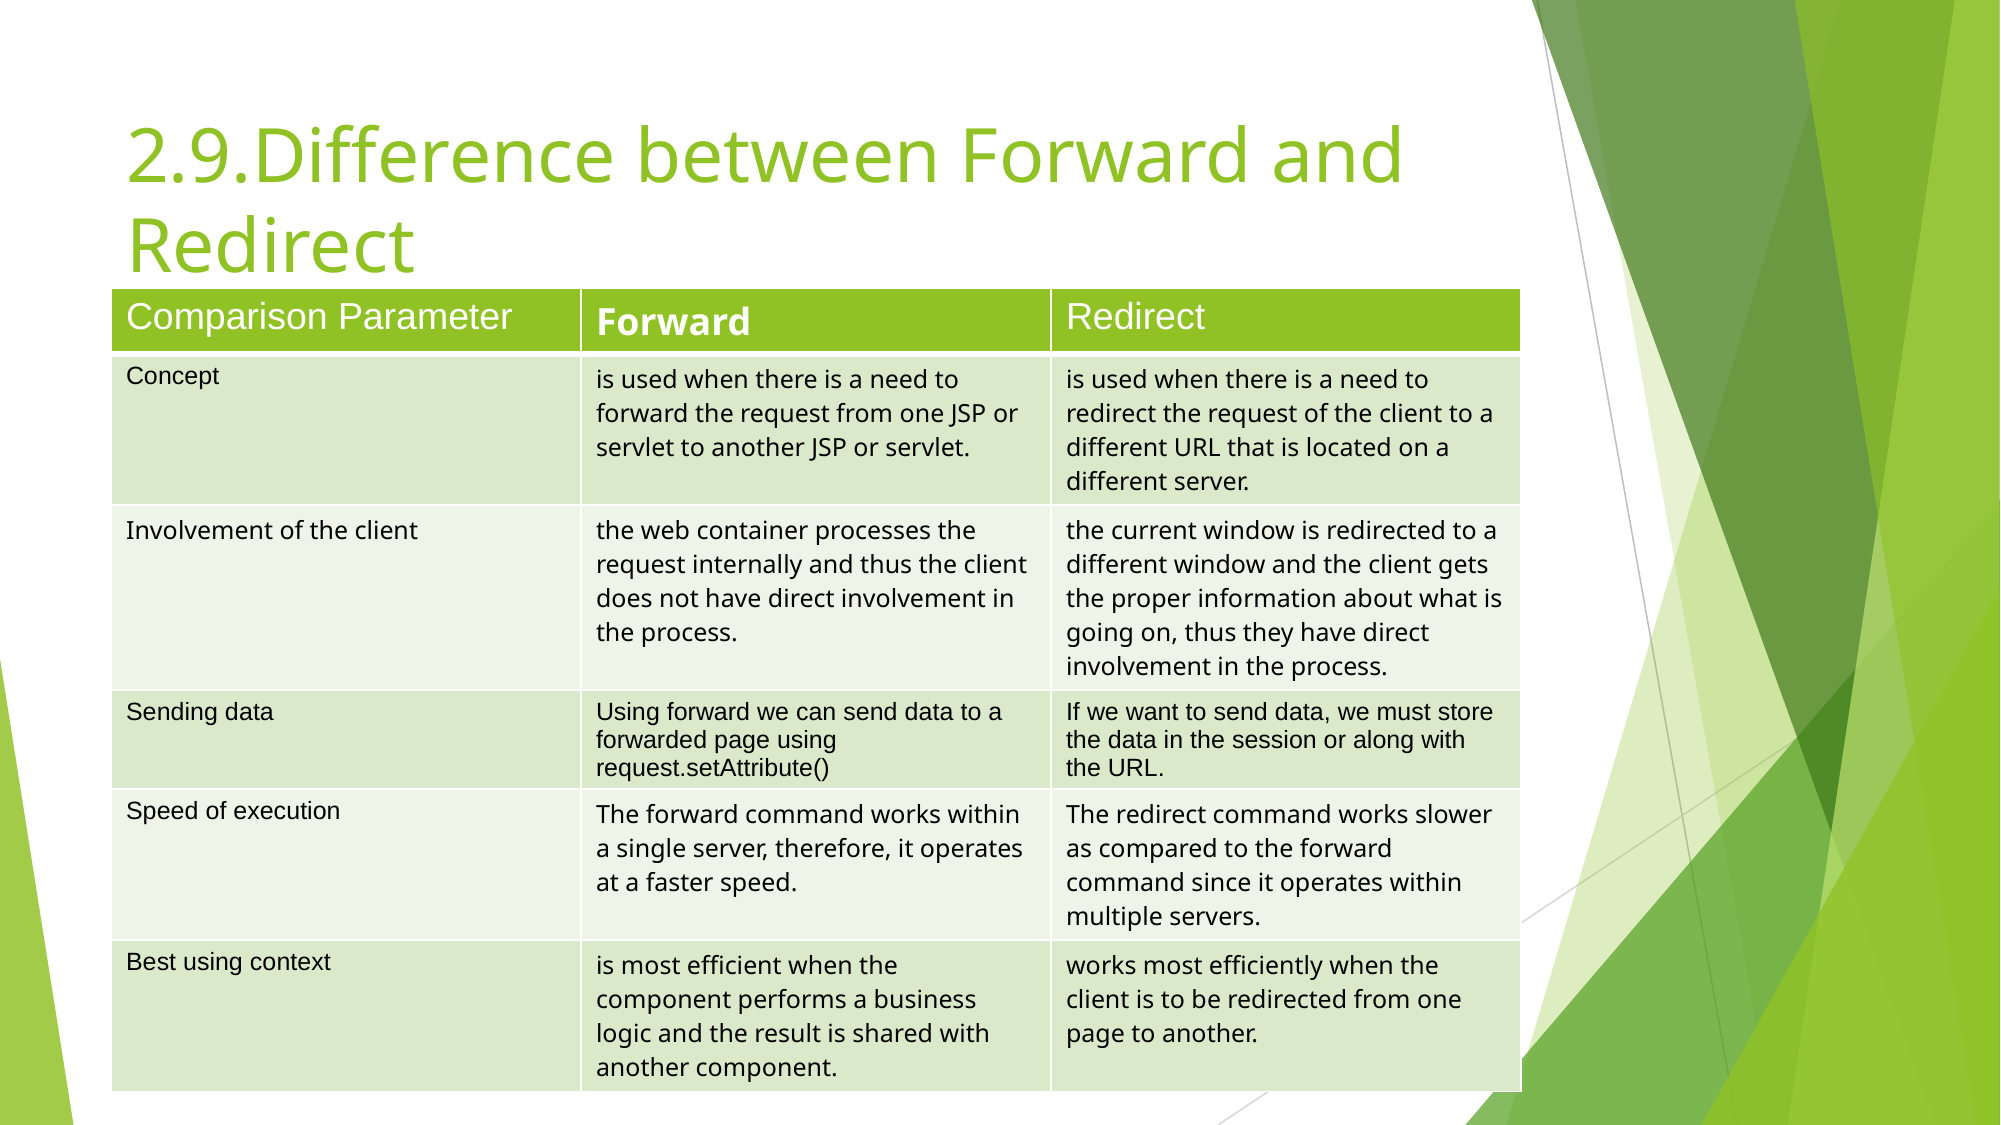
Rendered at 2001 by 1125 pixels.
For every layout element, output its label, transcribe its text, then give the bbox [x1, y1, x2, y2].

table_header Redirect [1052, 289, 1520, 351]
title 2.9.Difference between Forward and Redirect [111, 99, 1522, 287]
table_header Comparison Parameter [112, 289, 580, 351]
table_cell Speed of execution [112, 790, 580, 939]
table_cell is most efficient when the component performs a business logic and the result is shared with another component. [582, 941, 1050, 1091]
table_cell Concept [112, 357, 580, 504]
table_cell The redirect command works slower as compared to the forward command since it operates within multiple servers. [1052, 790, 1520, 939]
table_cell works most efficiently when the client is to be redirected from one page to another. [1052, 941, 1520, 1091]
table_cell Using forward we can send data to a forwarded page using request.setAttribute() [582, 691, 1050, 788]
table_cell the web container processes the request internally and thus the client does not have direct involvement in the process. [582, 506, 1050, 689]
table_cell The forward command works within a single server, therefore, it operates at a faster speed. [582, 790, 1050, 939]
table_cell the current window is redirected to a different window and the client gets the proper information about what is going on, thus they have direct involvement in the process. [1052, 506, 1520, 689]
table_header Forward [582, 289, 1050, 351]
table_cell Best using context [112, 941, 580, 1091]
table_cell Sending data [112, 691, 580, 788]
table_cell is used when there is a need to redirect the request of the client to a different URL that is located on a different server. [1052, 357, 1520, 504]
table_cell is used when there is a need to forward the request from one JSP or servlet to another JSP or servlet. [582, 357, 1050, 504]
table_cell If we want to send data, we must store the data in the session or along with the URL. [1052, 691, 1520, 788]
table_cell Involvement of the client [112, 506, 580, 689]
